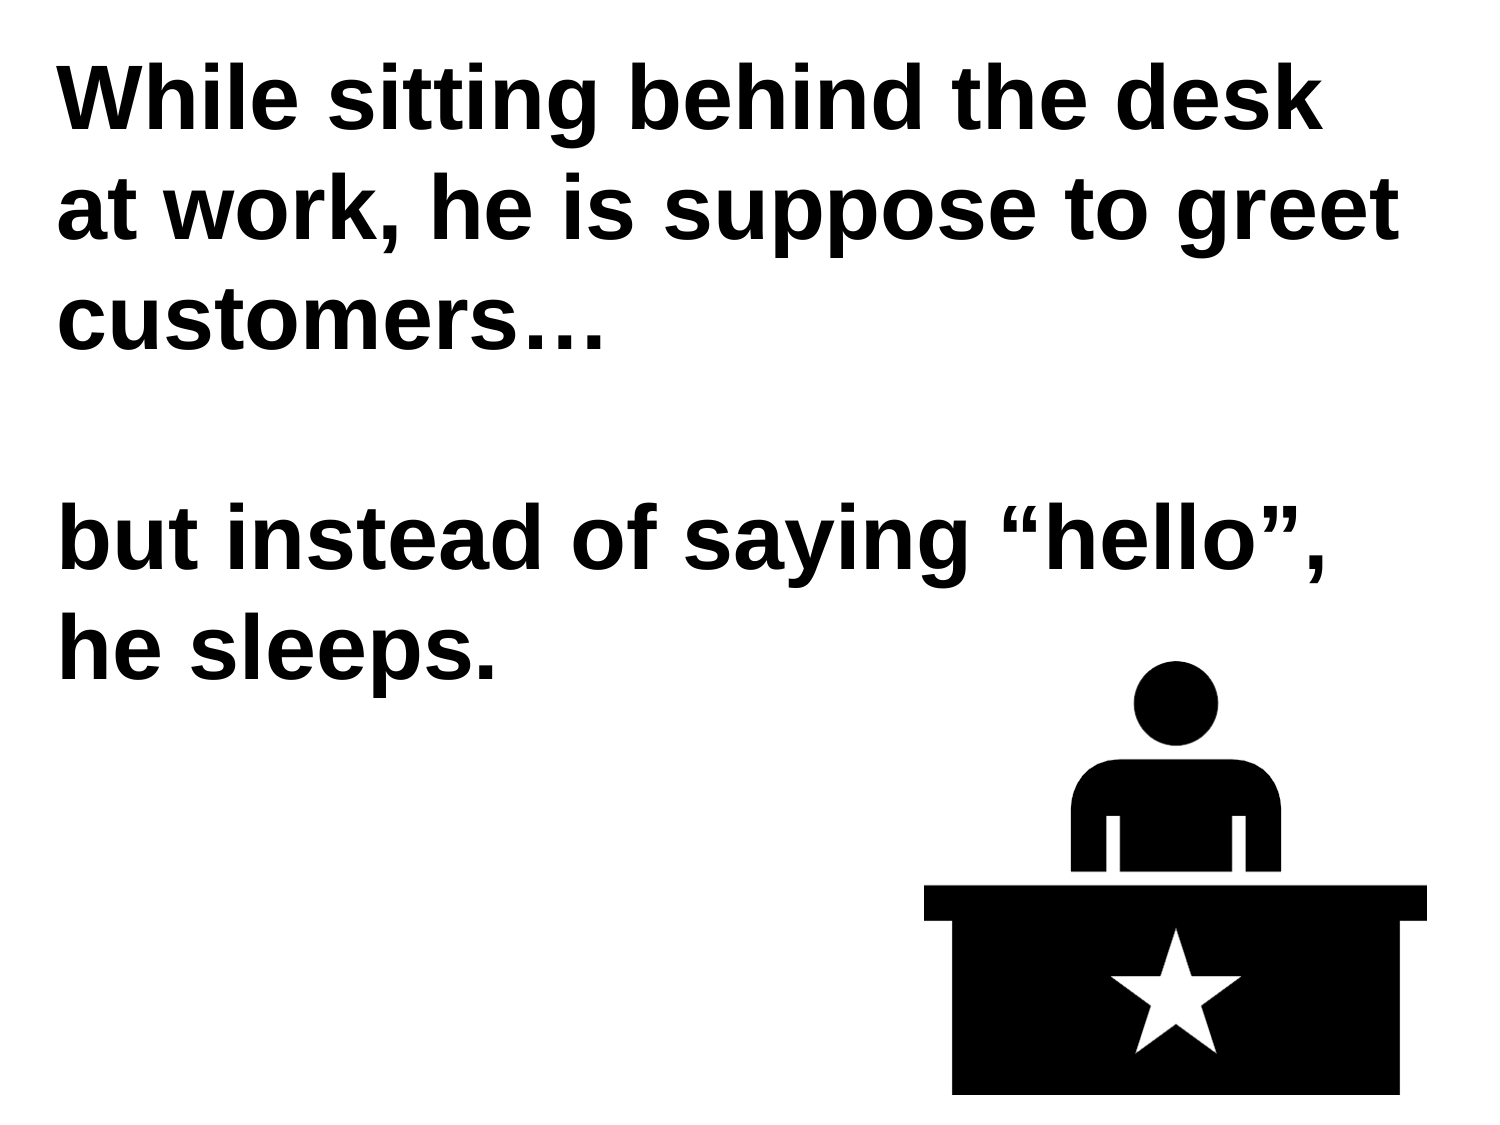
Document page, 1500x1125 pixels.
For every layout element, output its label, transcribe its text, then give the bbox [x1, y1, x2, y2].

text_box While sitting behind the desk at work, he is suppose to greet customers… but instead of saying “hello”, he sleeps. [41, 30, 1427, 706]
picture [923, 661, 1427, 1096]
